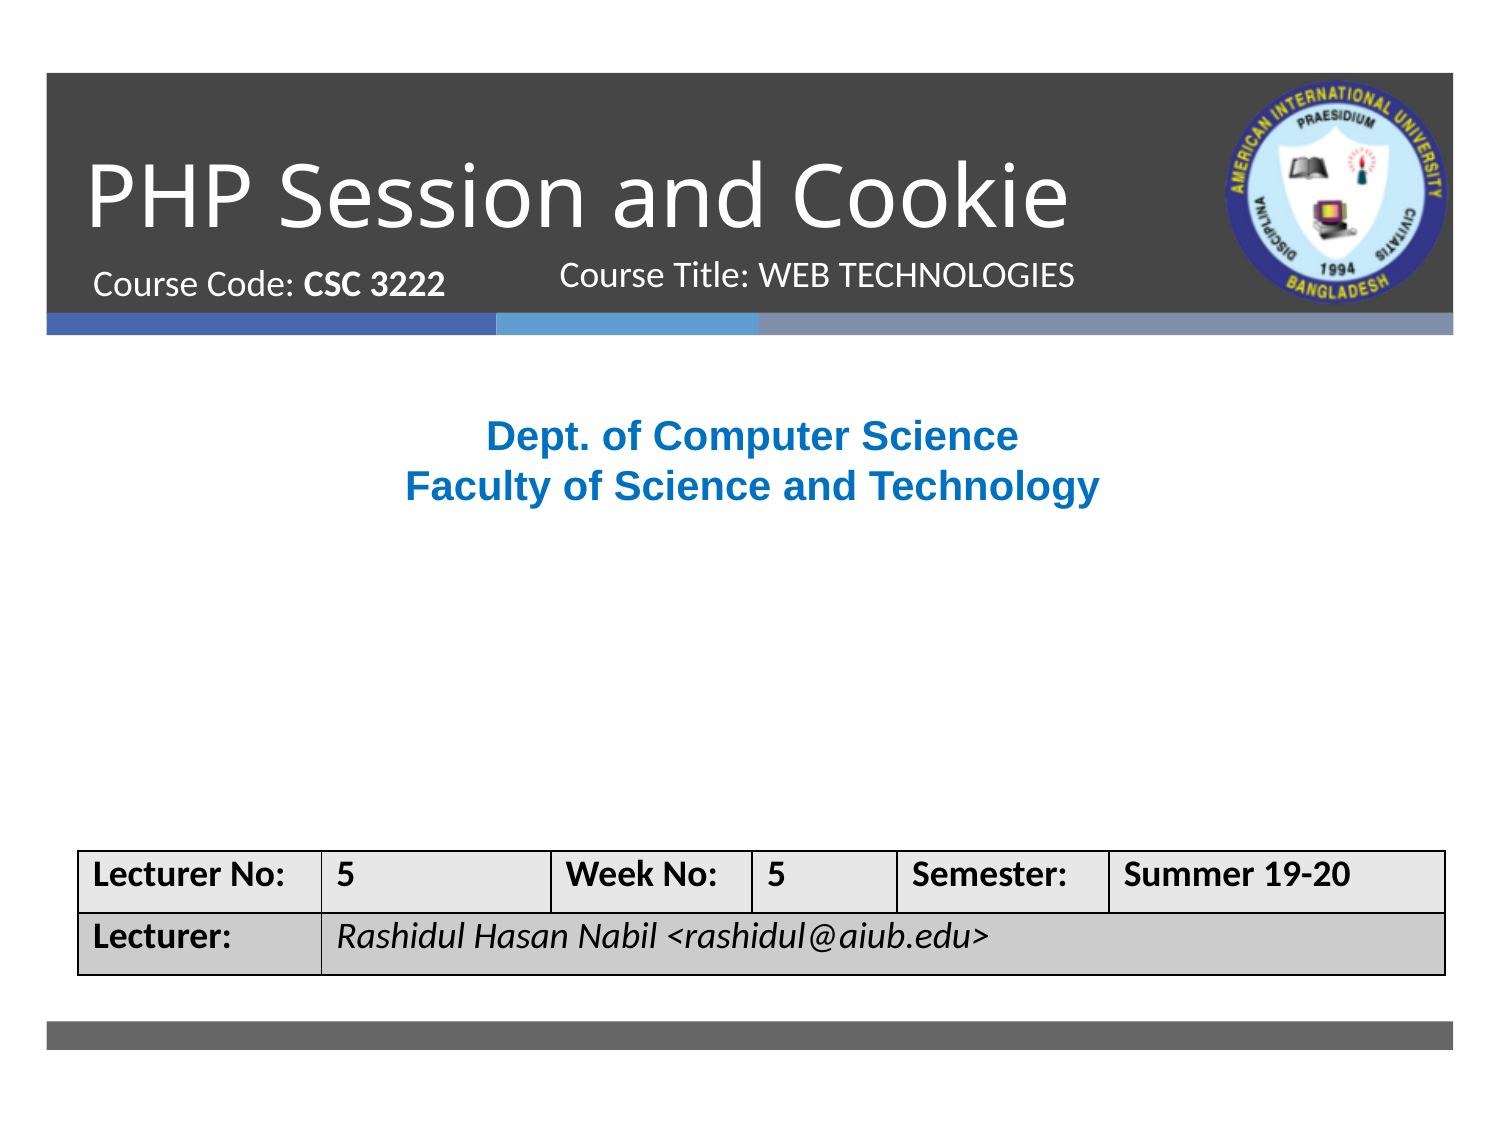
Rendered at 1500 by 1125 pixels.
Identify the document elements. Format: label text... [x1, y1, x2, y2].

table_header 5 [322, 852, 550, 912]
picture [1228, 75, 1454, 310]
table_header 5 [753, 852, 896, 912]
table_header Summer 19-20 [1110, 852, 1444, 912]
table_cell Rashidul Hasan Nabil <rashidul@aiub.edu> [322, 914, 1444, 974]
text_box Dept. of Computer Science Faculty of Science and Technology [12, 401, 1493, 517]
table_header Week No: [552, 852, 751, 912]
table_header Lecturer No: [79, 852, 321, 912]
text_box Course Title: WEB TECHNOLOGIES [544, 252, 1228, 332]
subtitle Course Code: CSC 3222 [78, 251, 536, 331]
title PHP Session and Cookie [69, 73, 1351, 253]
table_header Semester: [898, 852, 1108, 912]
table_cell Lecturer: [79, 914, 321, 974]
